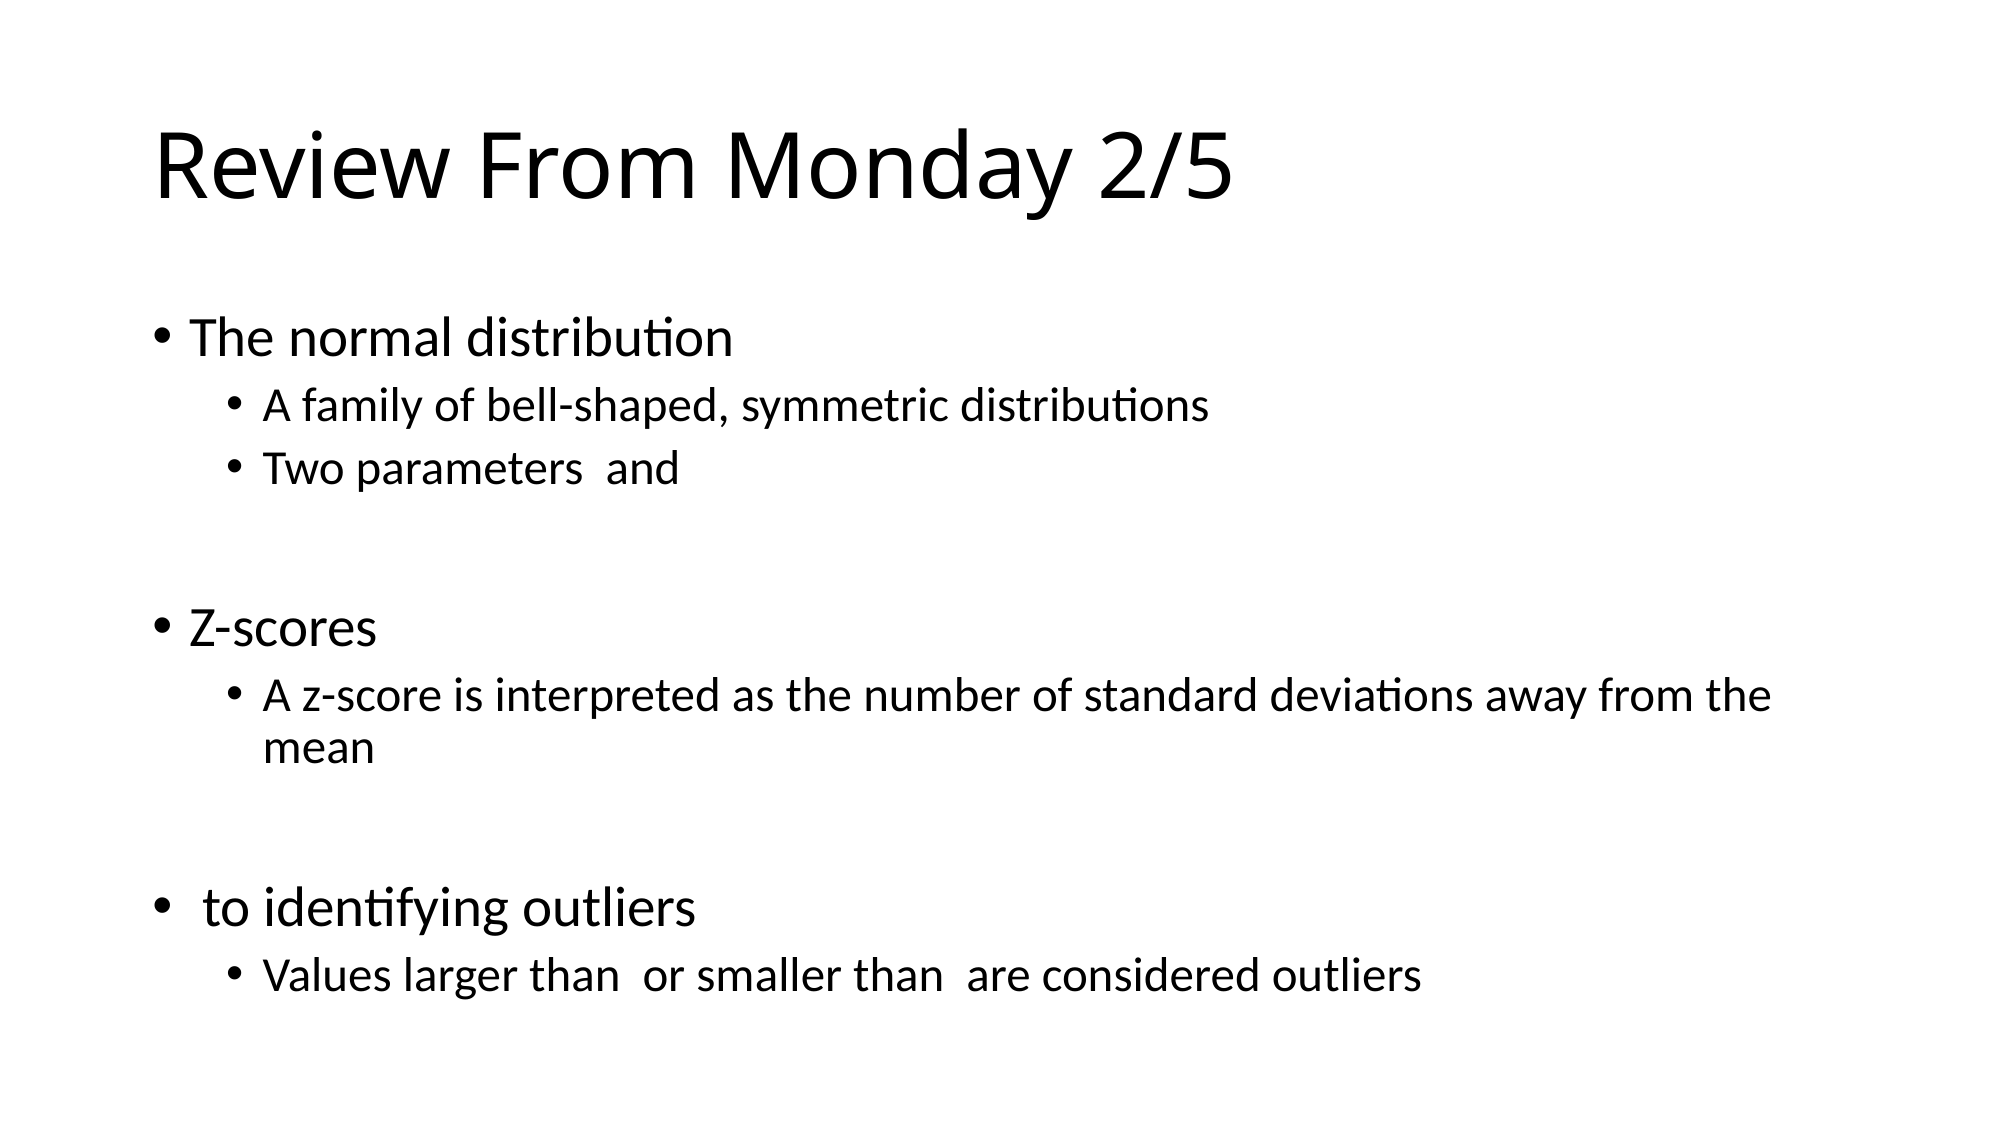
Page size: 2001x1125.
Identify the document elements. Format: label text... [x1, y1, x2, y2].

title Review From Monday 2/5 [137, 59, 1863, 278]
